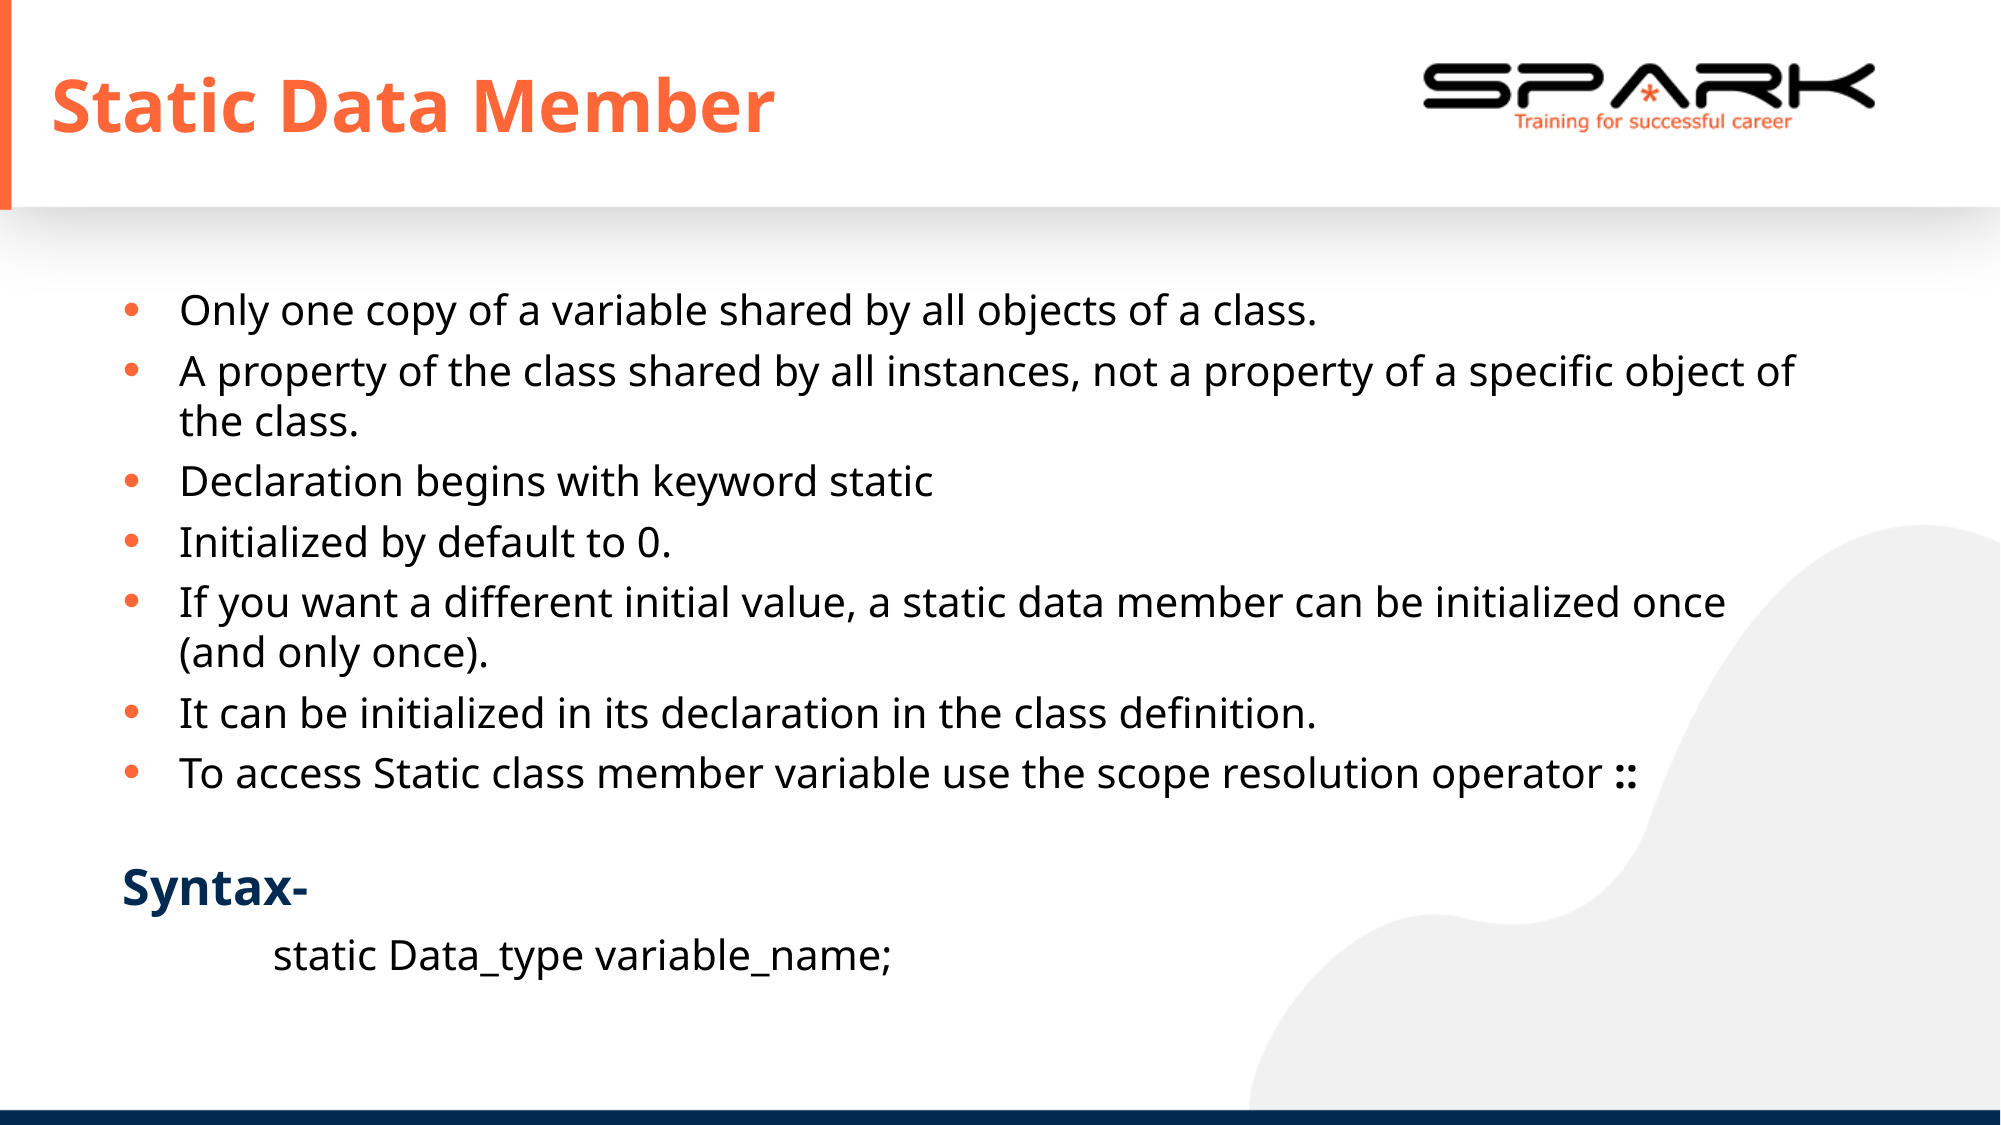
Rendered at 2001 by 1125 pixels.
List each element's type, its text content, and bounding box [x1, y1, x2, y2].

text_box Only one copy of a variable shared by all objects of a class. A property of the class shared by all instances, not a property of a specific object of the class. Declaration begins with keyword static Initialized by default to 0. If you want a different initial value, a static data member can be initialized once (and only once). It can be initialized in its declaration in the class definition. To access Static class member variable use the scope resolution operator :: Syntax- static Data_type variable_name; [107, 276, 1833, 991]
title Static Data Member [35, 0, 1761, 218]
picture [0, 0, 2001, 1125]
